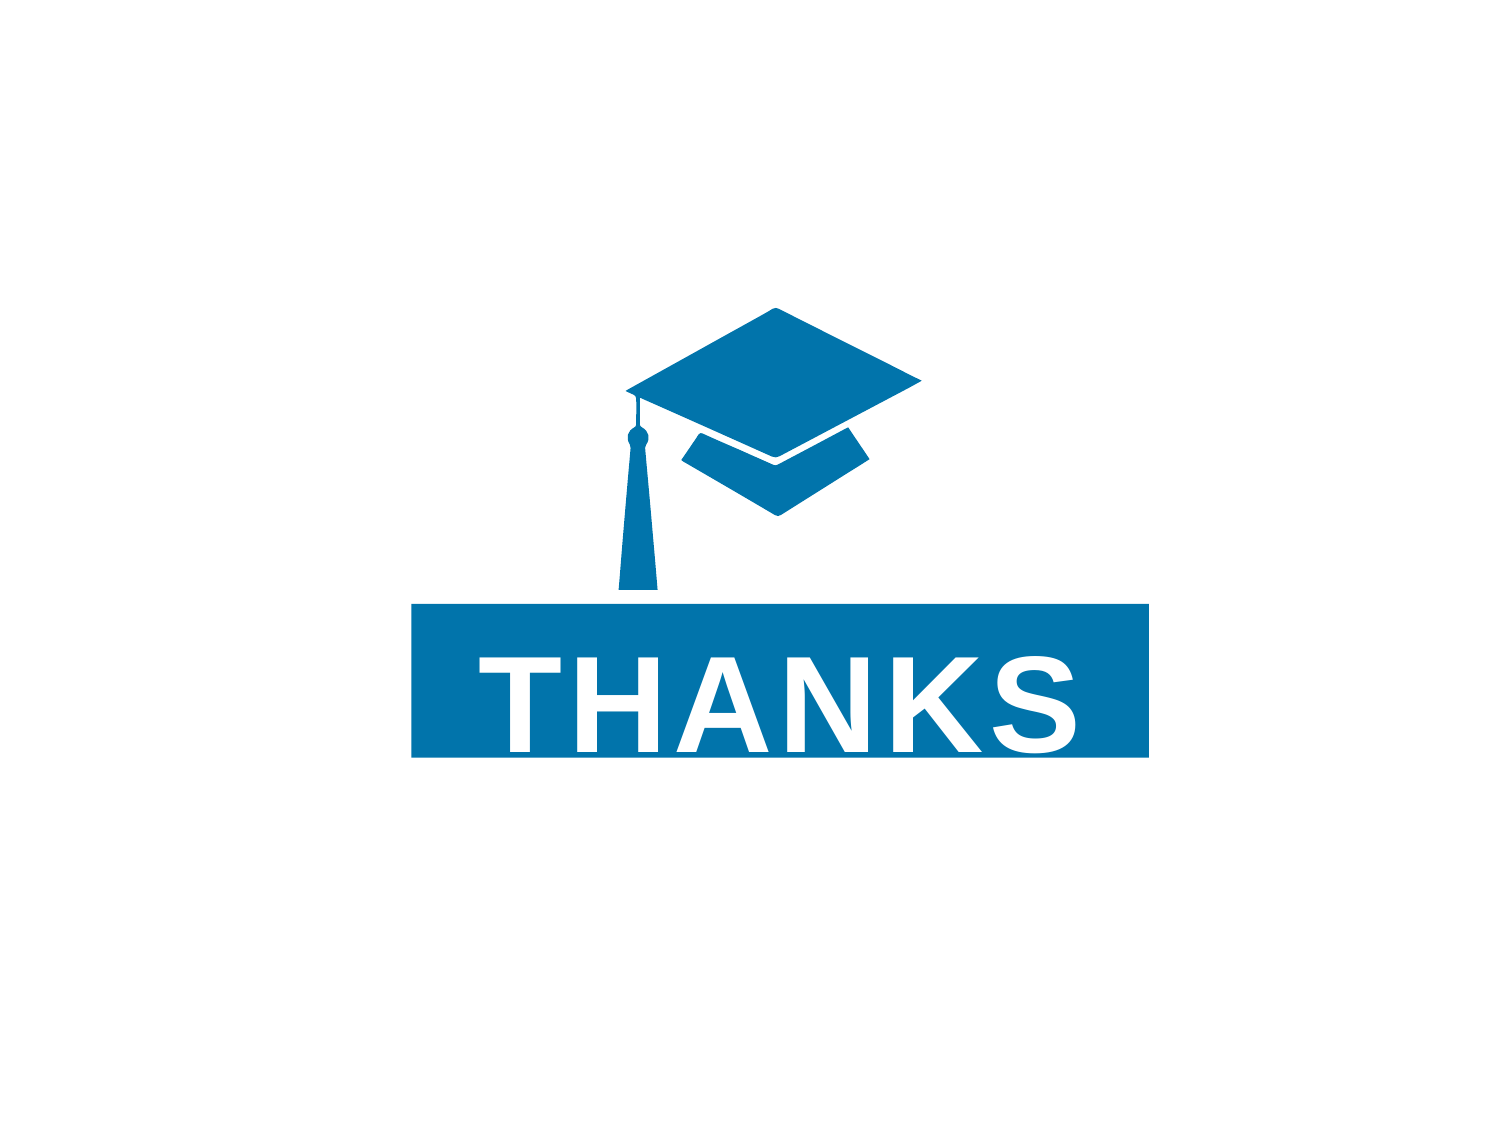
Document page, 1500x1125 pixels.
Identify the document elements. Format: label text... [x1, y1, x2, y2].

text_box THANKS [410, 603, 1150, 759]
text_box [618, 307, 922, 590]
